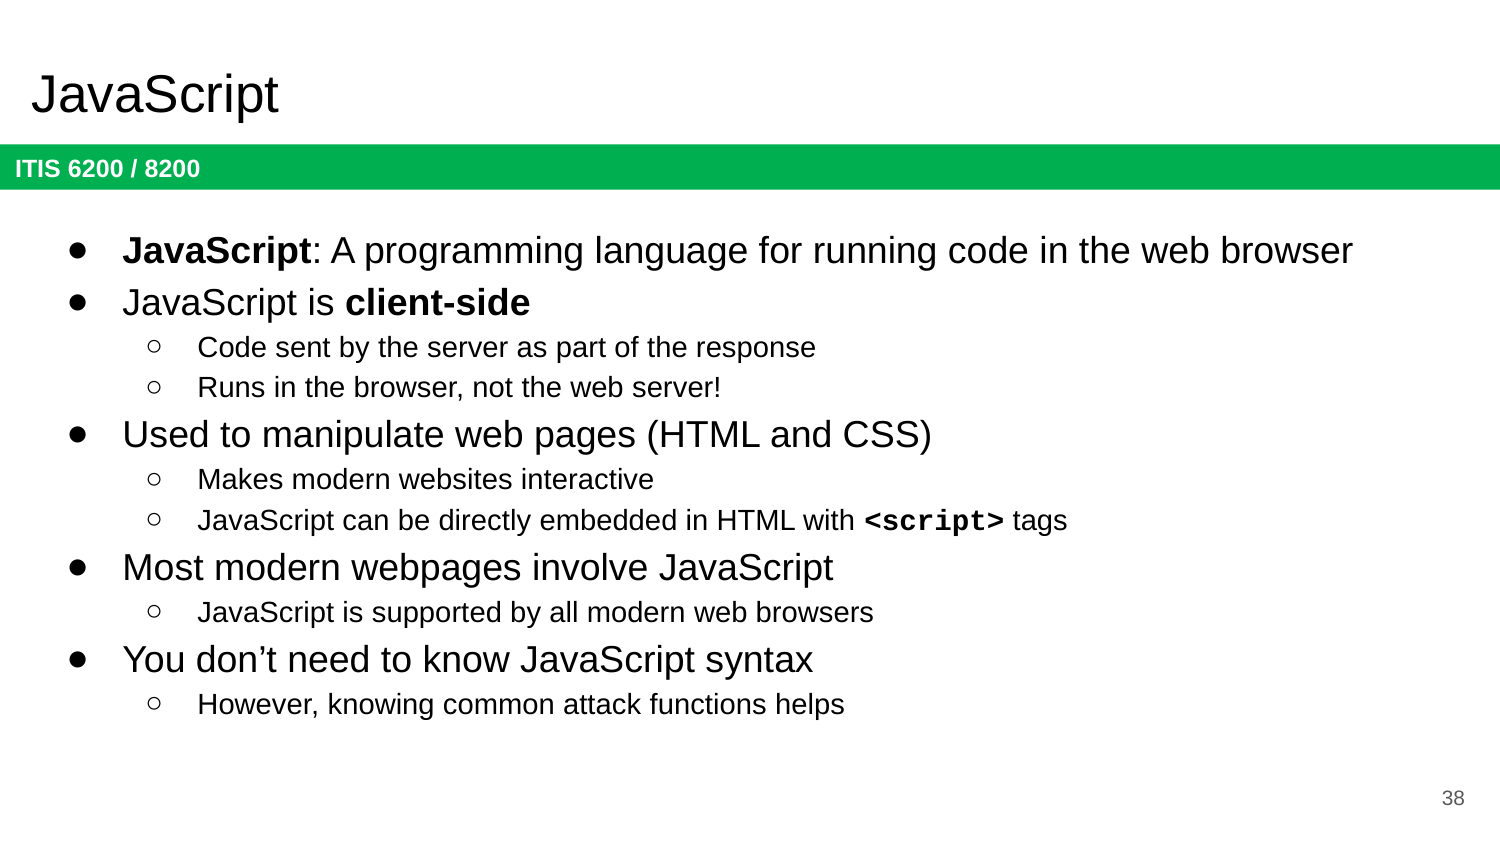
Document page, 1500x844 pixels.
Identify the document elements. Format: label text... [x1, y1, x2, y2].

title JavaScript [16, 44, 1415, 139]
slide_number 38 [1389, 764, 1480, 830]
list JavaScript: A programming language for running code in the web browser JavaScript is client-side Code sent by the server as part of the response Runs in the browser, not the web server! Used to manipulate web pages (HTML and CSS) Makes modern websites interactive JavaScript can be directly embedded in HTML with <script> tags Most modern webpages involve JavaScript JavaScript is supported by all modern web browsers You don’t need to know JavaScript syntax However, knowing common attack functions helps [32, 204, 1431, 823]
